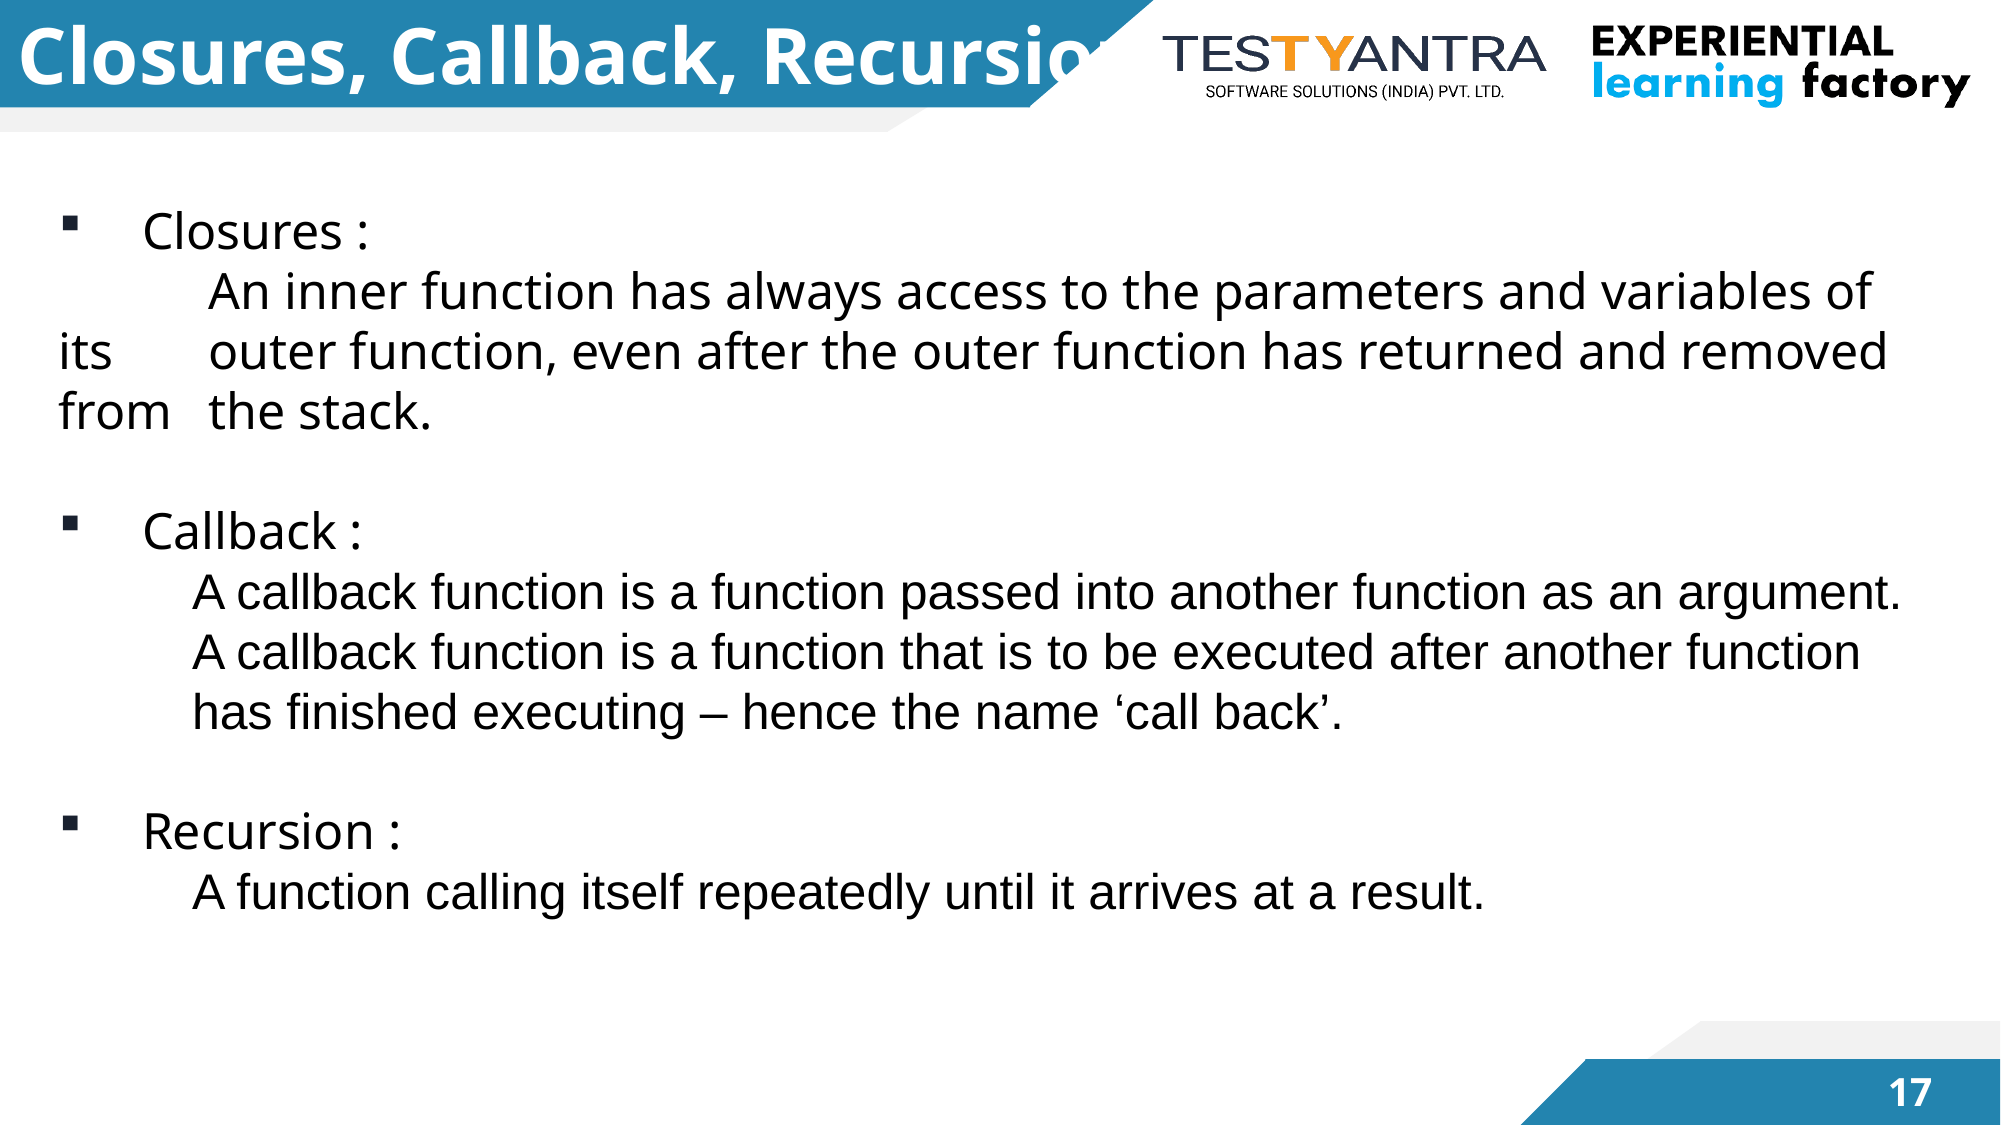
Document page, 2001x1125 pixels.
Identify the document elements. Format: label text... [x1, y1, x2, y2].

slide_number 16 [1844, 1059, 1977, 1125]
title Closures, Callback, Recursion [0, 6, 1166, 101]
list Closures : An inner function has always access to the parameters and variables of its outer function, even after the outer function has returned and removed from the stack. Callback : A callback function is a function passed into another function as an argument. A callback function is a function that is to be executed after another function has finished executing – hence the name ‘call back’. Recursion : A function calling itself repeatedly until it arrives at a result. [27, 131, 1936, 1022]
picture [1586, 16, 1977, 113]
picture [1156, 14, 1554, 115]
